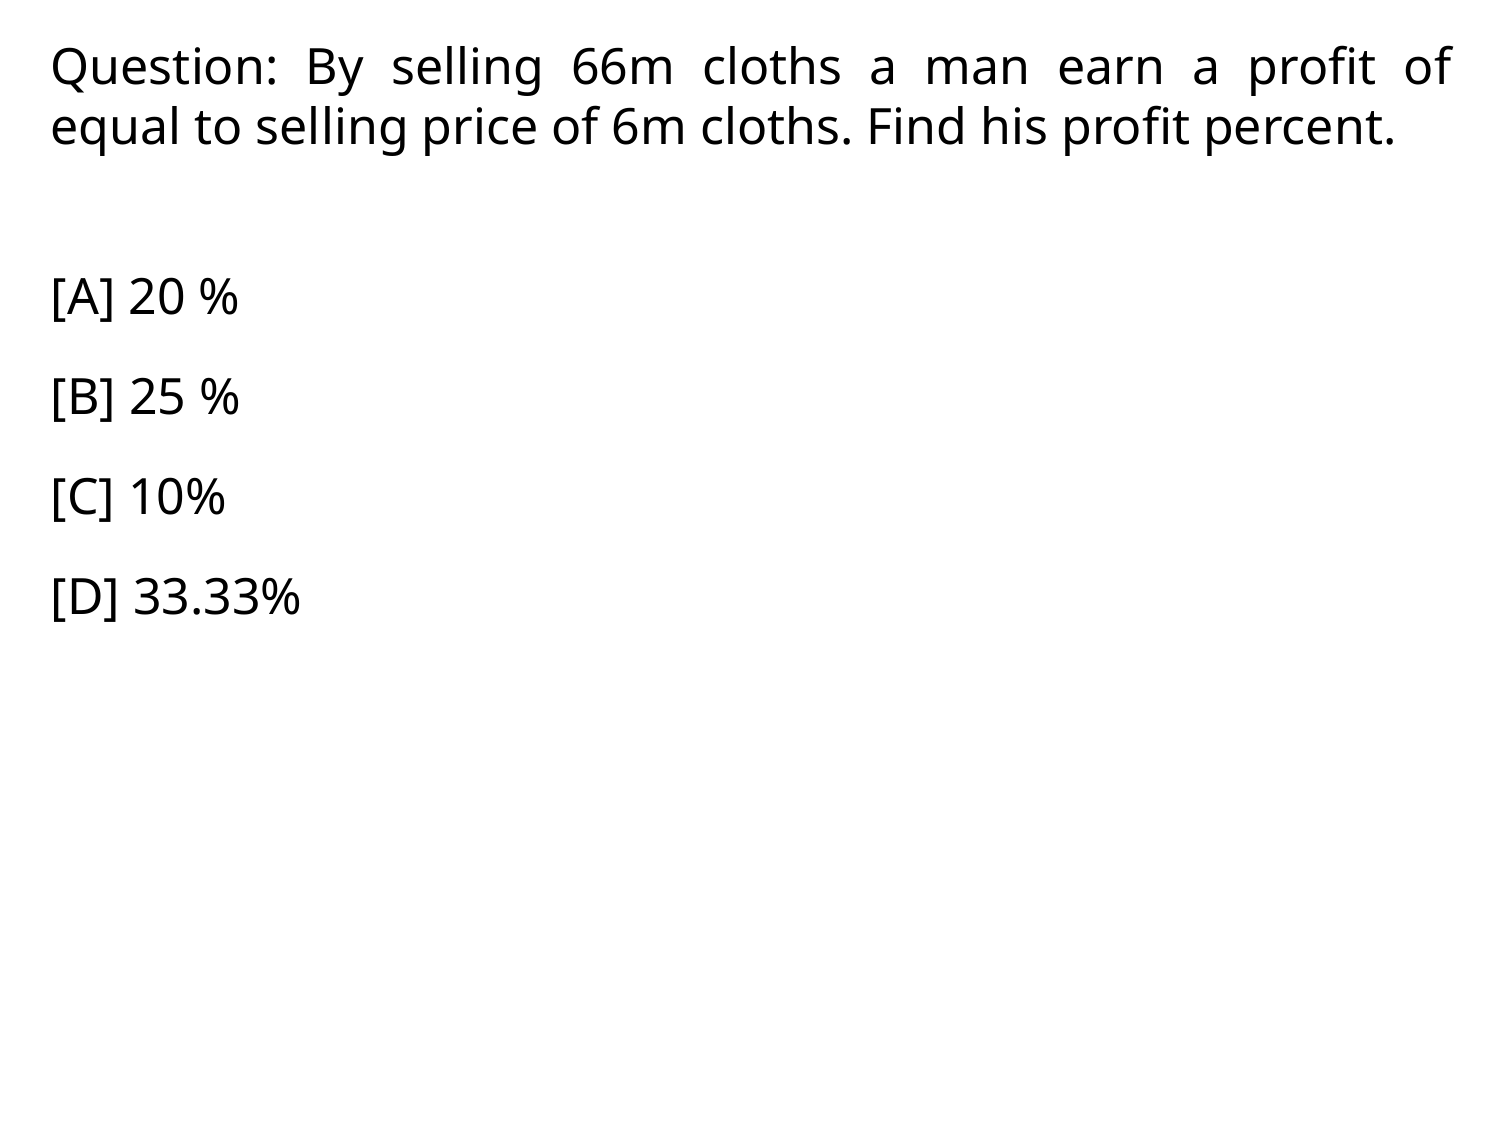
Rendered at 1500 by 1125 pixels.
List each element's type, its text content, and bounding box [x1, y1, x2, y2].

list Question: By selling 66m cloths a man earn a profit of equal to selling price of 6m cloths. Find his profit percent. [A] 20 % [B] 25 % [C] 10% [D] 33.33% [35, 27, 1467, 765]
